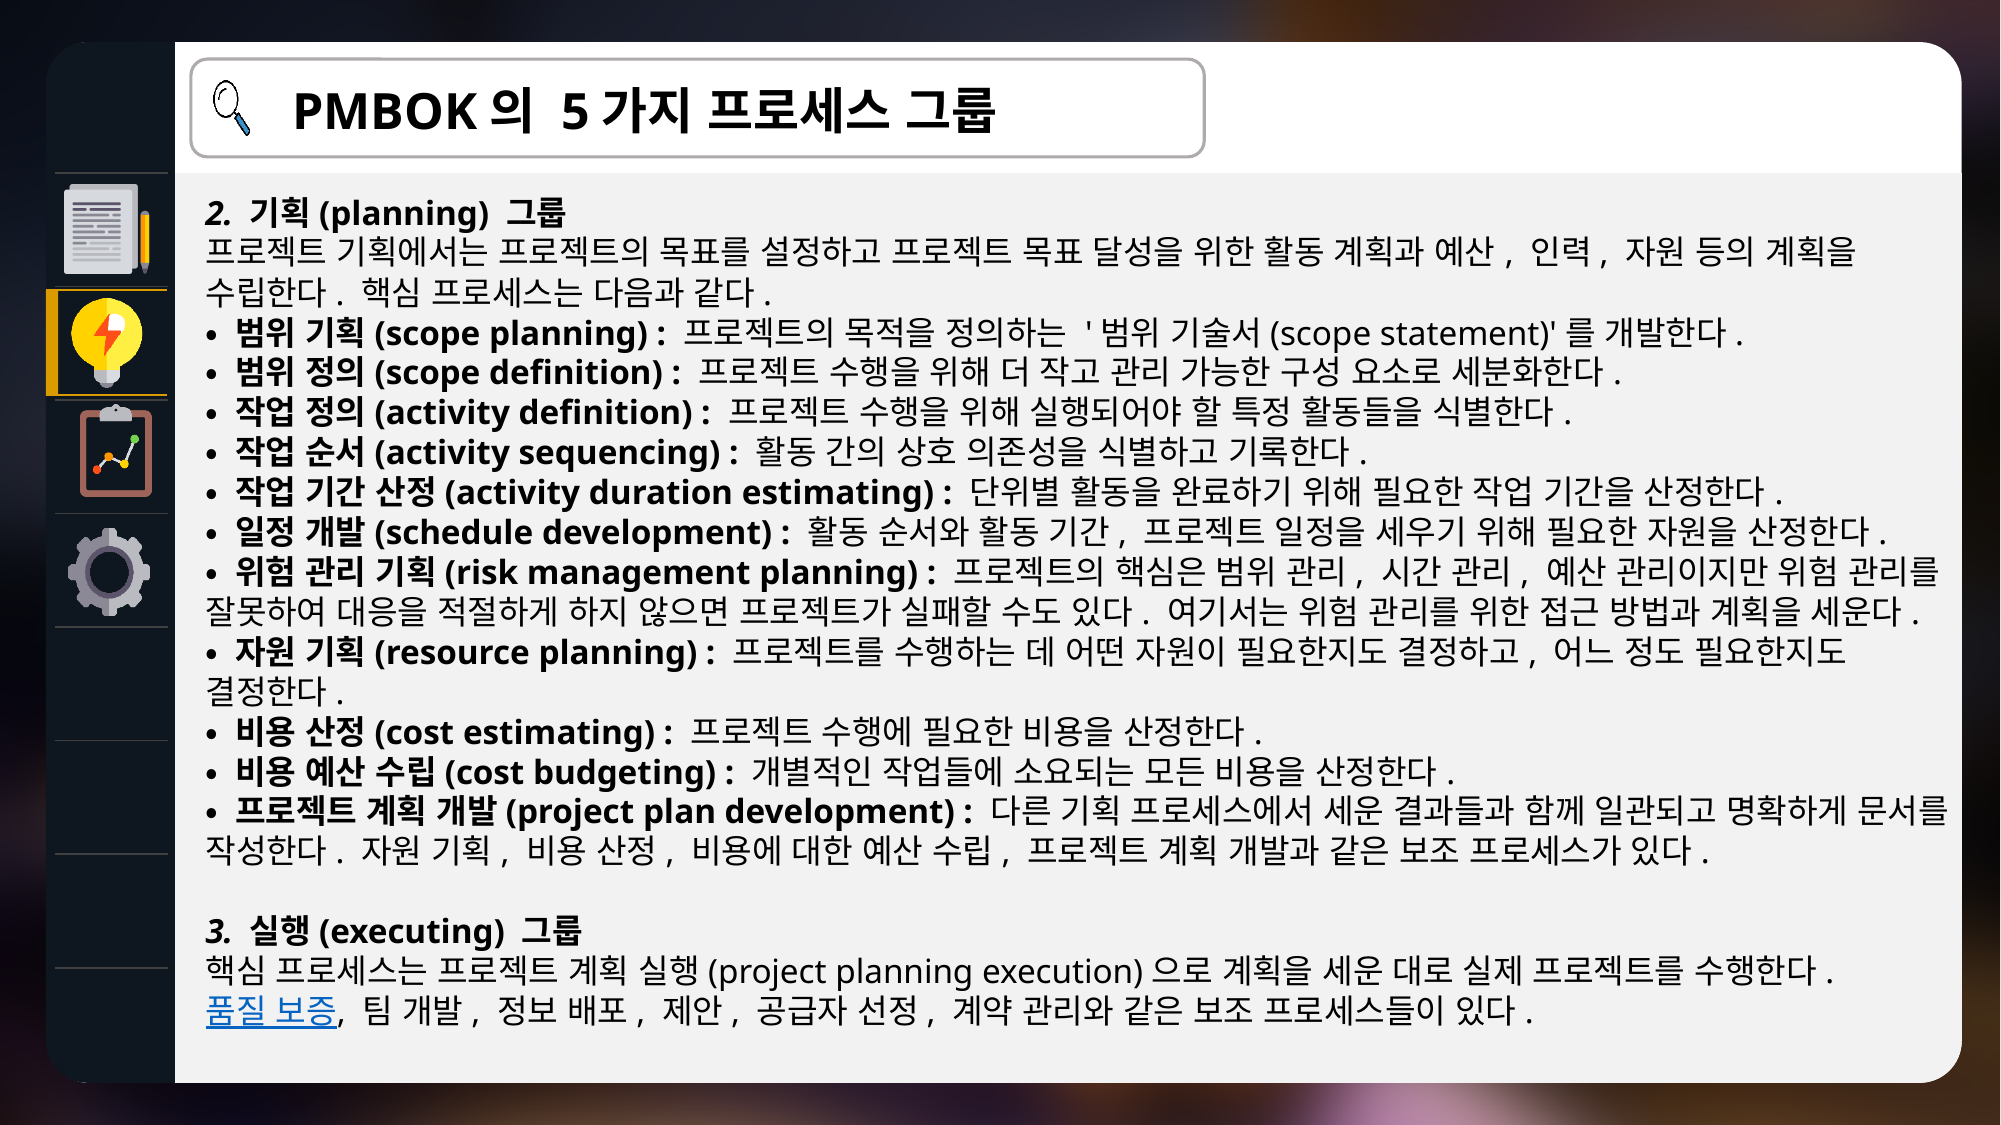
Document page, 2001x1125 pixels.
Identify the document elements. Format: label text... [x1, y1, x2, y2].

text_box 2. 기획(planning) 그룹 프로젝트 기획에서는 프로젝트의 목표를 설정하고 프로젝트 목표 달성을 위한 활동 계획과 예산, 인력, 자원 등의 계획을 수립한다. 핵심 프로세스는 다음과 같다. • 범위 기획(scope planning) : 프로젝트의 목적을 정의하는 '범위 기술서(scope statement)'를 개발한다. • 범위 정의(scope definition) : 프로젝트 수행을 위해 더 작고 관리 가능한 구성 요소로 세분화한다. • 작업 정의(activity definition) : 프로젝트 수행을 위해 실행되어야 할 특정 활동들을 식별한다. • 작업 순서(activity sequencing) : 활동 간의 상호 의존성을 식별하고 기록한다. • 작업 기간 산정(activity duration estimating) : 단위별 활동을 완료하기 위해 필요한 작업 기간을 산정한다. • 일정 개발(schedule development) : 활동 순서와 활동 기간, 프로젝트 일정을 세우기 위해 필요한 자원을 산정한다. • 위험 관리 기획(risk management planning) : 프로젝트의 핵심은 범위 관리, 시간 관리, 예산 관리이지만 위험 관리를 잘못하여 대응을 적절하게 하지 않으면 프로젝트가 실패할 수도 있다. 여기서는 위험 관리를 위한 접근 방법과 계획을 세운다. • 자원 기획(resource planning) : 프로젝트를 수행하는 데 어떤 자원이 필요한지도 결정하고, 어느 정도 필요한지도 결정한다. • 비용 산정(cost estimating) : 프로젝트 수행에 필요한 비용을 산정한다. • 비용 예산 수립(cost budgeting) : 개별적인 작업들에 소요되는 모든 비용을 산정한다. • 프로젝트 계획 개발(project plan development) : 다른 기획 프로세스에서 세운 결과들과 함께 일관되고 명확하게 문서를 작성한다. 자원 기획, 비용 산정, 비용에 대한 예산 수립, 프로젝트 계획 개발과 같은 보조 프로세스가 있다. 3. 실행(executing) 그룹 핵심 프로세스는 프로젝트 계획 실행(project planning execution)으로 계획을 세운 대로 실제 프로젝트를 수행한다. 품질 보증, 팀 개발, 정보 배포, 제안, 공급자 선정, 계약 관리와 같은 보조 프로세스들이 있다. [190, 184, 1965, 1046]
text_box [189, 58, 1206, 158]
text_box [45, 290, 167, 395]
picture [0, 0, 2001, 1125]
text_box PMBOK의 5가지 프로세스 그룹 [277, 72, 1188, 147]
